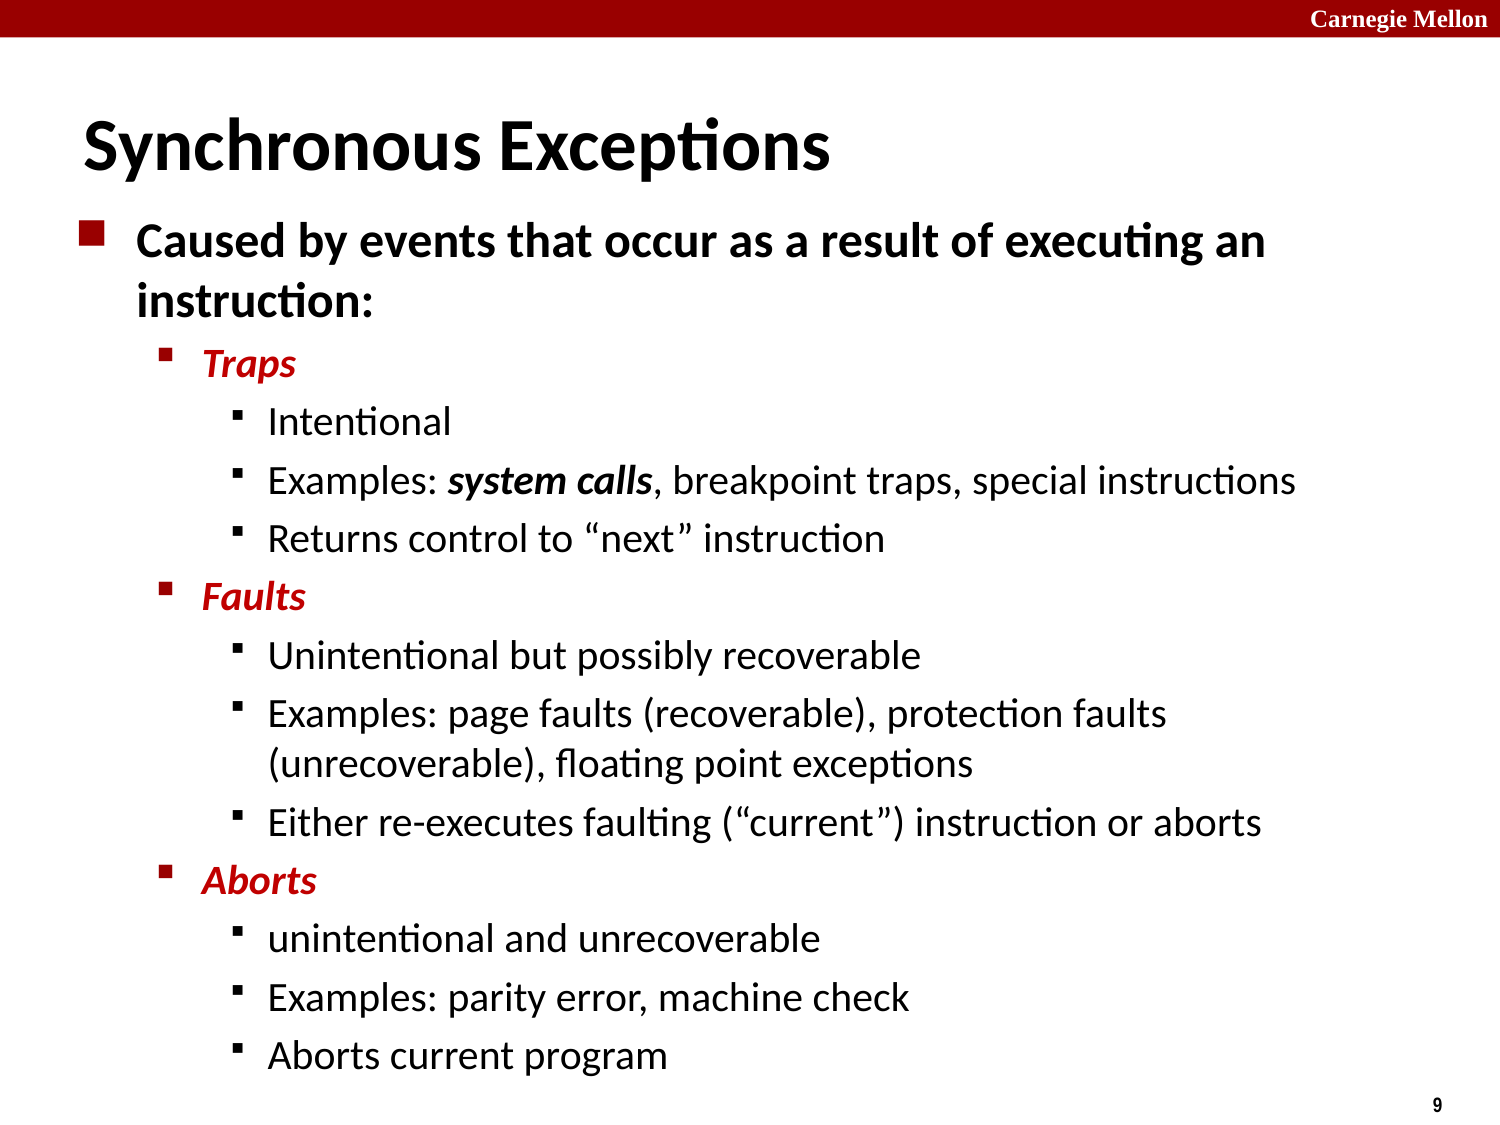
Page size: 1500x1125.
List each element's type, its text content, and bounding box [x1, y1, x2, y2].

list Caused by events that occur as a result of executing an instruction: Traps Intentional Examples: system calls, breakpoint traps, special instructions Returns control to “next” instruction Faults Unintentional but possibly recoverable Examples: page faults (recoverable), protection faults (unrecoverable), floating point exceptions Either re-executes faulting (“current”) instruction or aborts Aborts unintentional and unrecoverable Examples: parity error, machine check Aborts current program [64, 199, 1361, 1016]
title Synchronous Exceptions [68, 93, 1188, 188]
